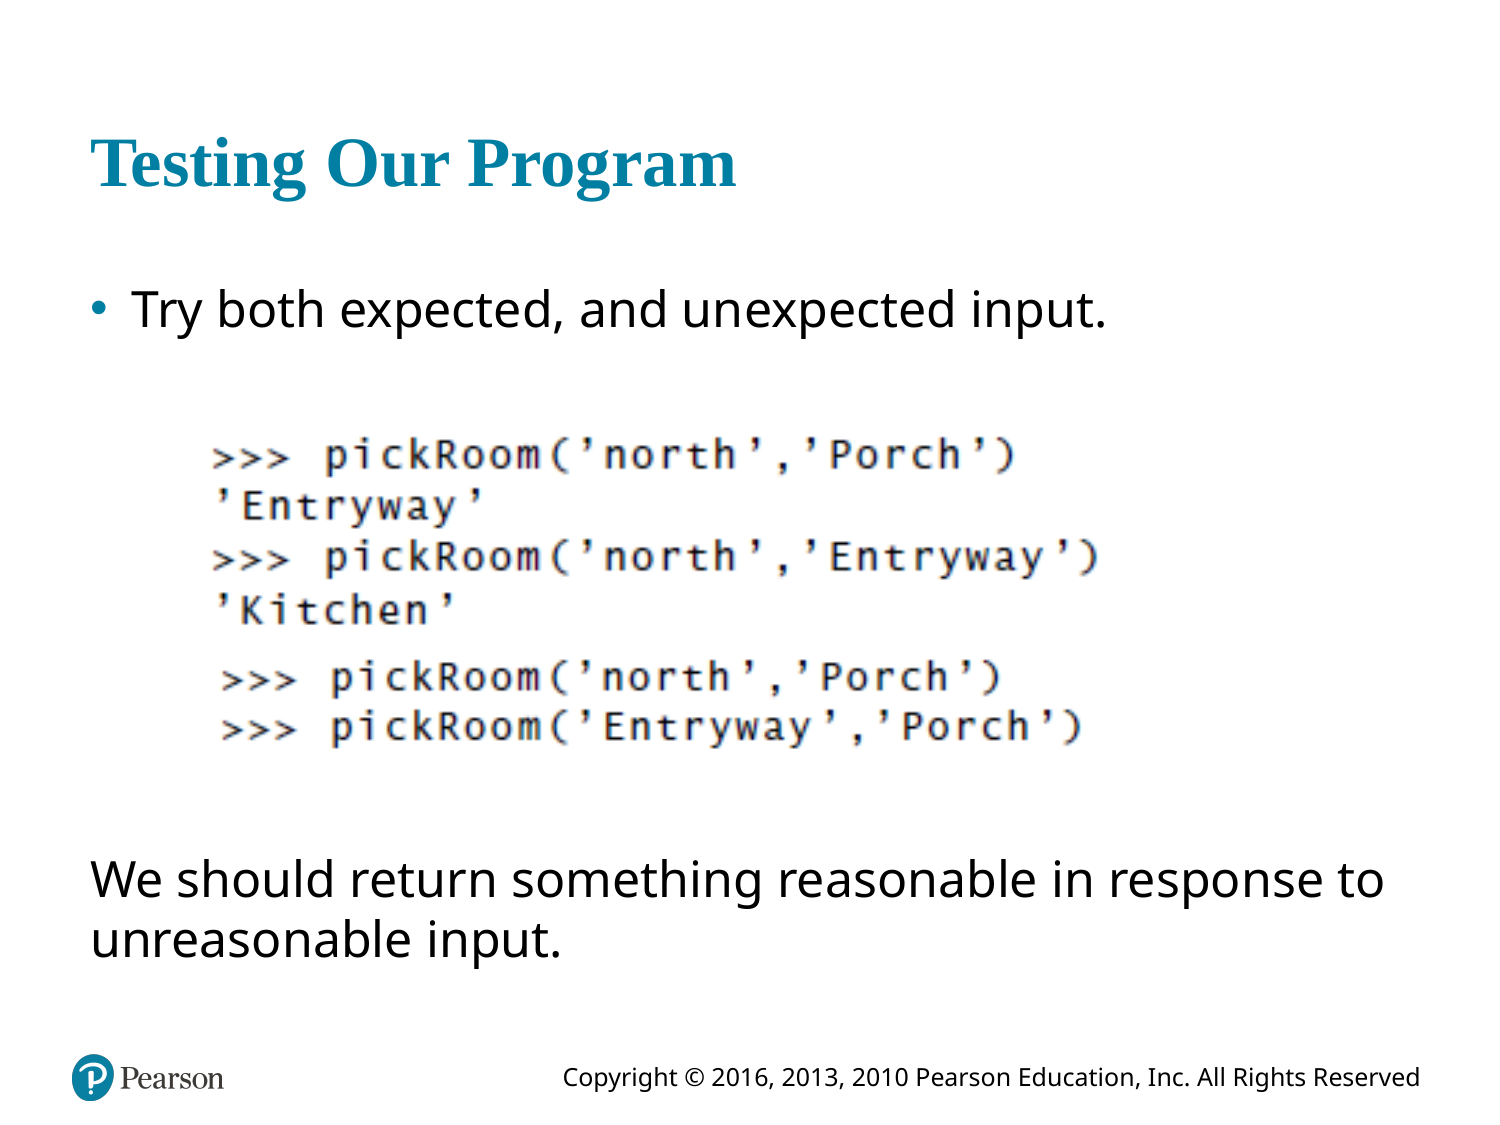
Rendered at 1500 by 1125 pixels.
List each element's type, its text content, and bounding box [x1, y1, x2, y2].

title Testing Our Program [75, 0, 1425, 216]
list Try both expected, and unexpected input. [75, 262, 1425, 831]
list We should return something reasonable in response to unreasonable input. [75, 831, 1425, 1125]
picture [191, 427, 1149, 761]
